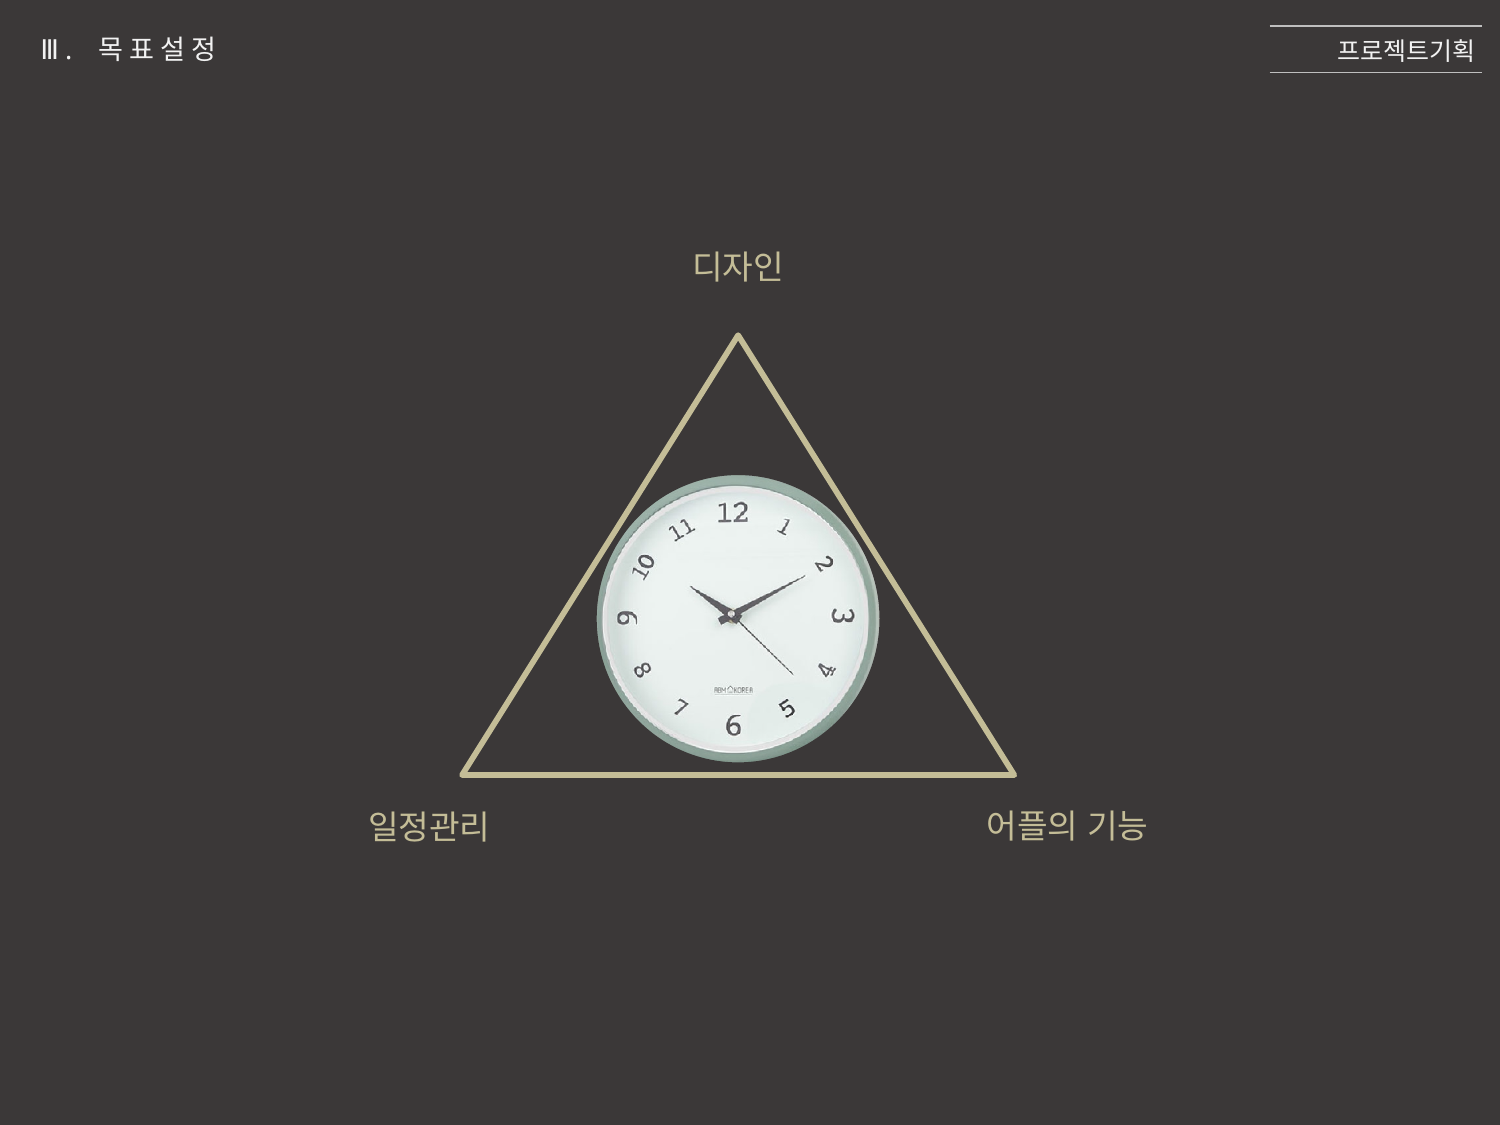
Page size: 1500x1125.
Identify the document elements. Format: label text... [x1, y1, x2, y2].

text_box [312, 238, 1209, 855]
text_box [1269, 0, 1483, 74]
text_box Ⅲ. 목표설정 [25, 25, 245, 73]
